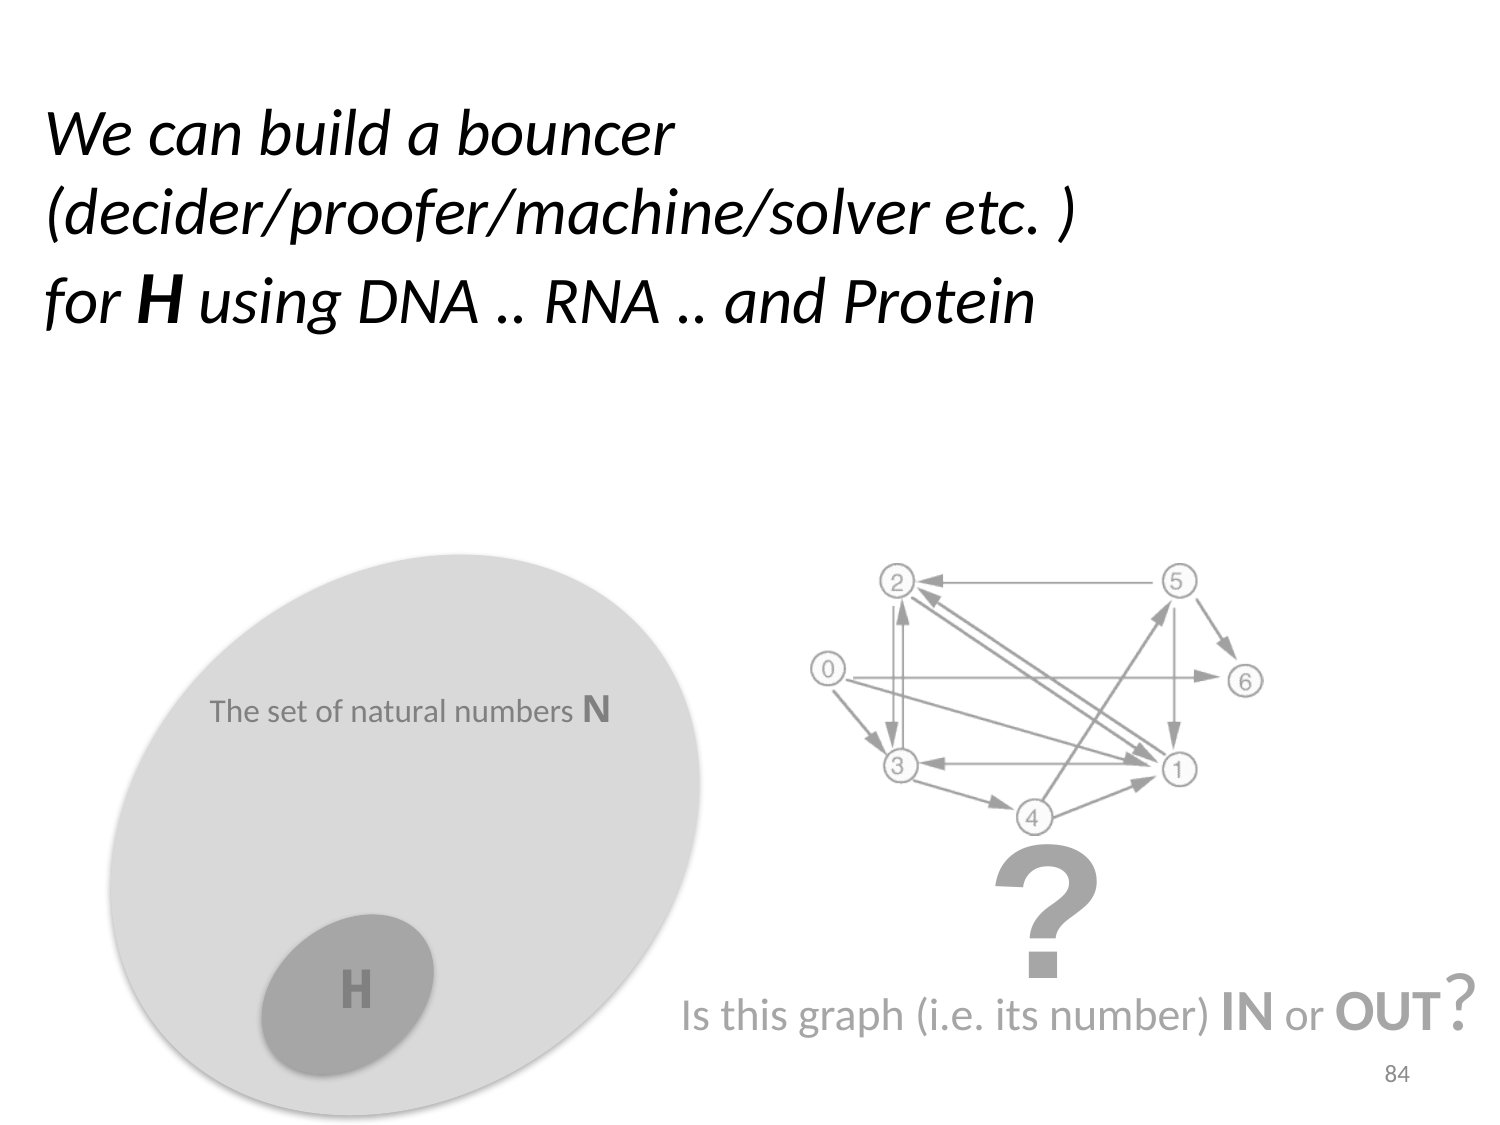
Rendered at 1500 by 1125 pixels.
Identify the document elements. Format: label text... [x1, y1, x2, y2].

text_box Is this graph (i.e. its number) IN or OUT? [665, 939, 1495, 1055]
text_box The set of natural numbers N [194, 677, 703, 738]
slide_number 84 [1074, 1055, 1425, 1103]
text_box [197, 554, 676, 677]
text_box We can build a bouncer (decider/proofer/machine/solver etc. ) for H using DNA .. RNA .. and Protein [30, 80, 1102, 426]
picture [810, 562, 1264, 837]
text_box H [324, 943, 390, 1028]
text_box [110, 681, 700, 1116]
text_box ? [973, 845, 1124, 939]
text_box [261, 914, 434, 1075]
